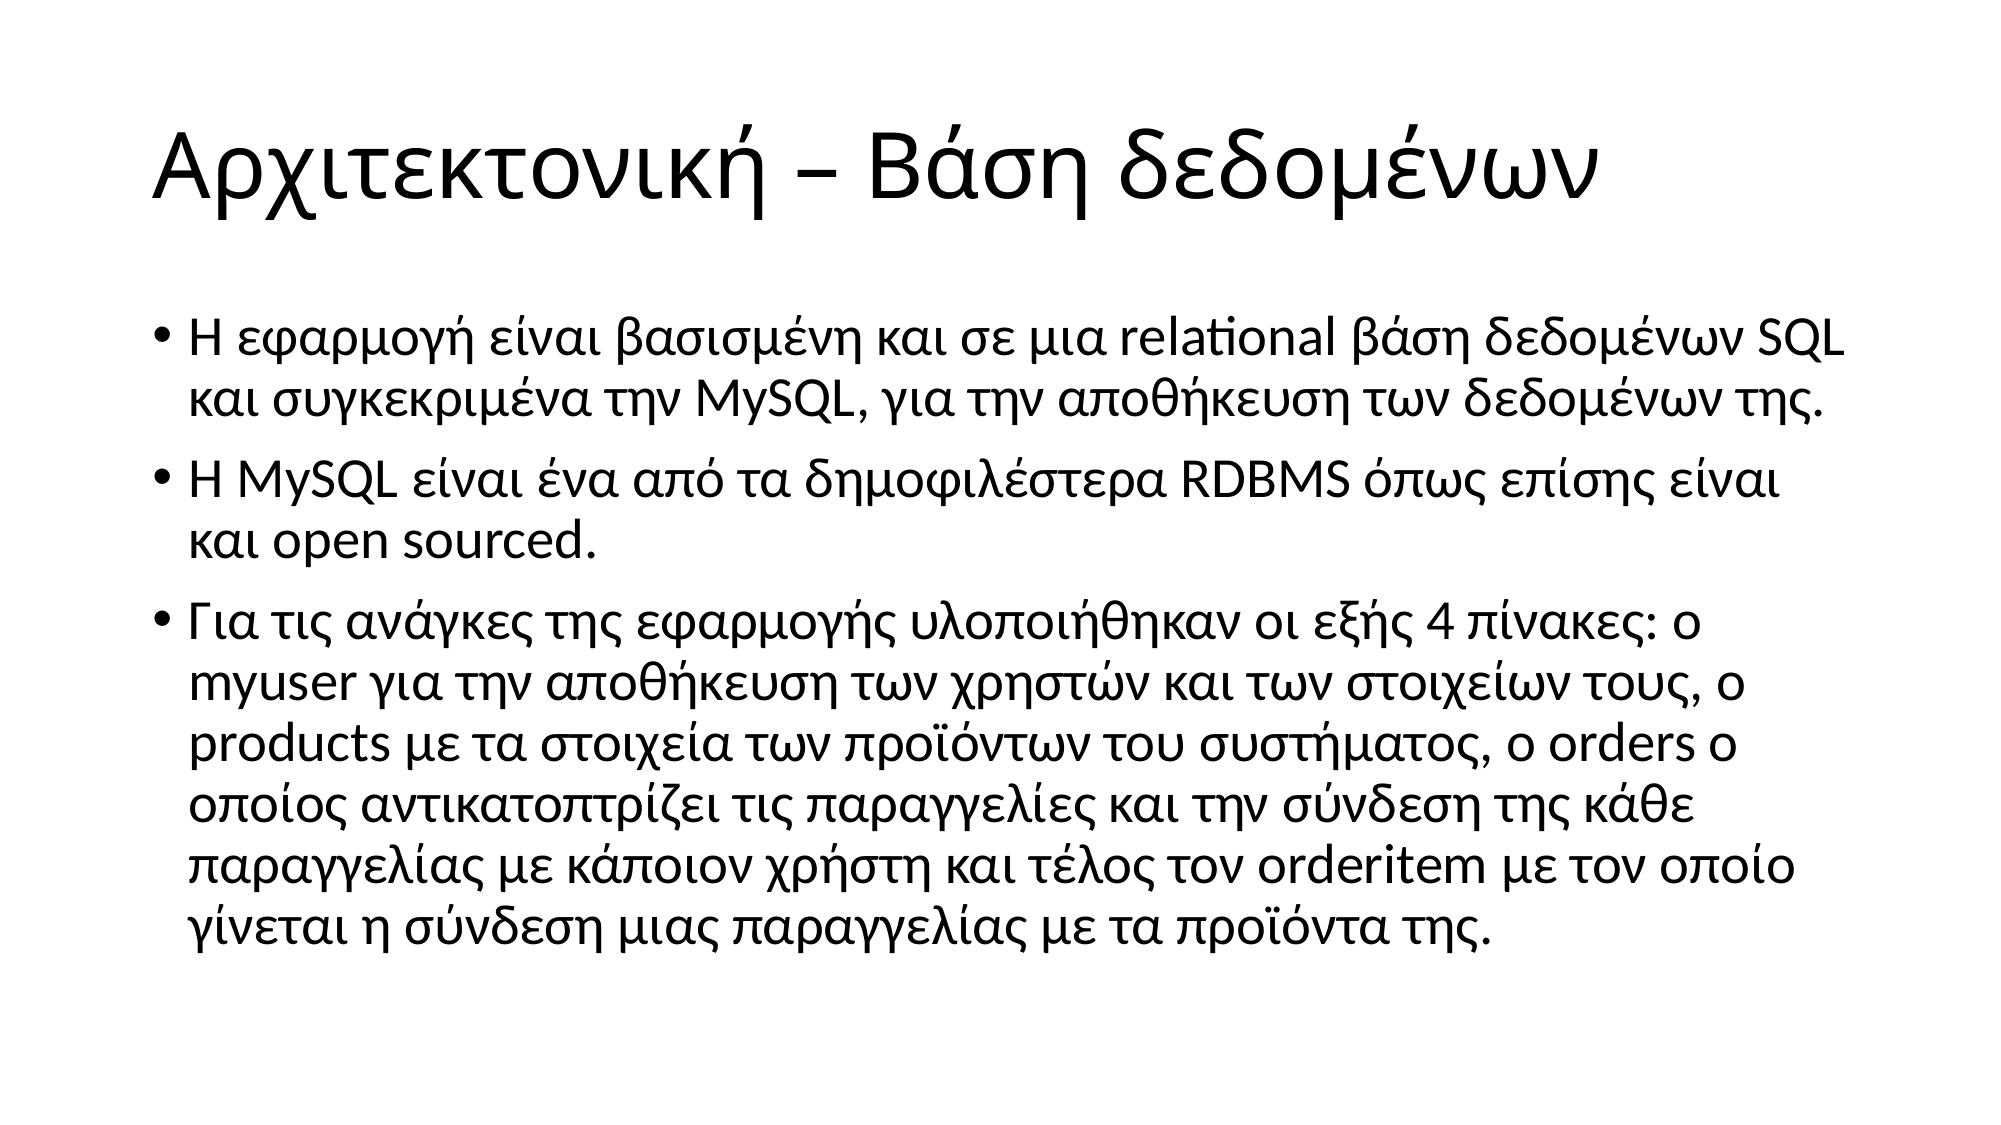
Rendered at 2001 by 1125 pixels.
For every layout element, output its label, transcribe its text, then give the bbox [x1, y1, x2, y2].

title Αρχιτεκτονική – Βάση δεδομένων [137, 59, 1863, 278]
list Η εφαρμογή είναι βασισμένη και σε μια relational βάση δεδομένων SQL και συγκεκριμένα την MySQL, για την αποθήκευση των δεδομένων της. Η MySQL είναι ένα από τα δημοφιλέστερα RDBMS όπως επίσης είναι και open sourced. Για τις ανάγκες της εφαρμογής υλοποιήθηκαν οι εξής 4 πίνακες: ο myuser για την αποθήκευση των χρηστών και των στοιχείων τους, ο products με τα στοιχεία των προϊόντων του συστήματος, ο orders ο οποίος αντικατοπτρίζει τις παραγγελίες και την σύνδεση της κάθε παραγγελίας με κάποιον χρήστη και τέλος τον οrderitem με τον οποίο γίνεται η σύνδεση μιας παραγγελίας με τα προϊόντα της. [137, 299, 1863, 1014]
